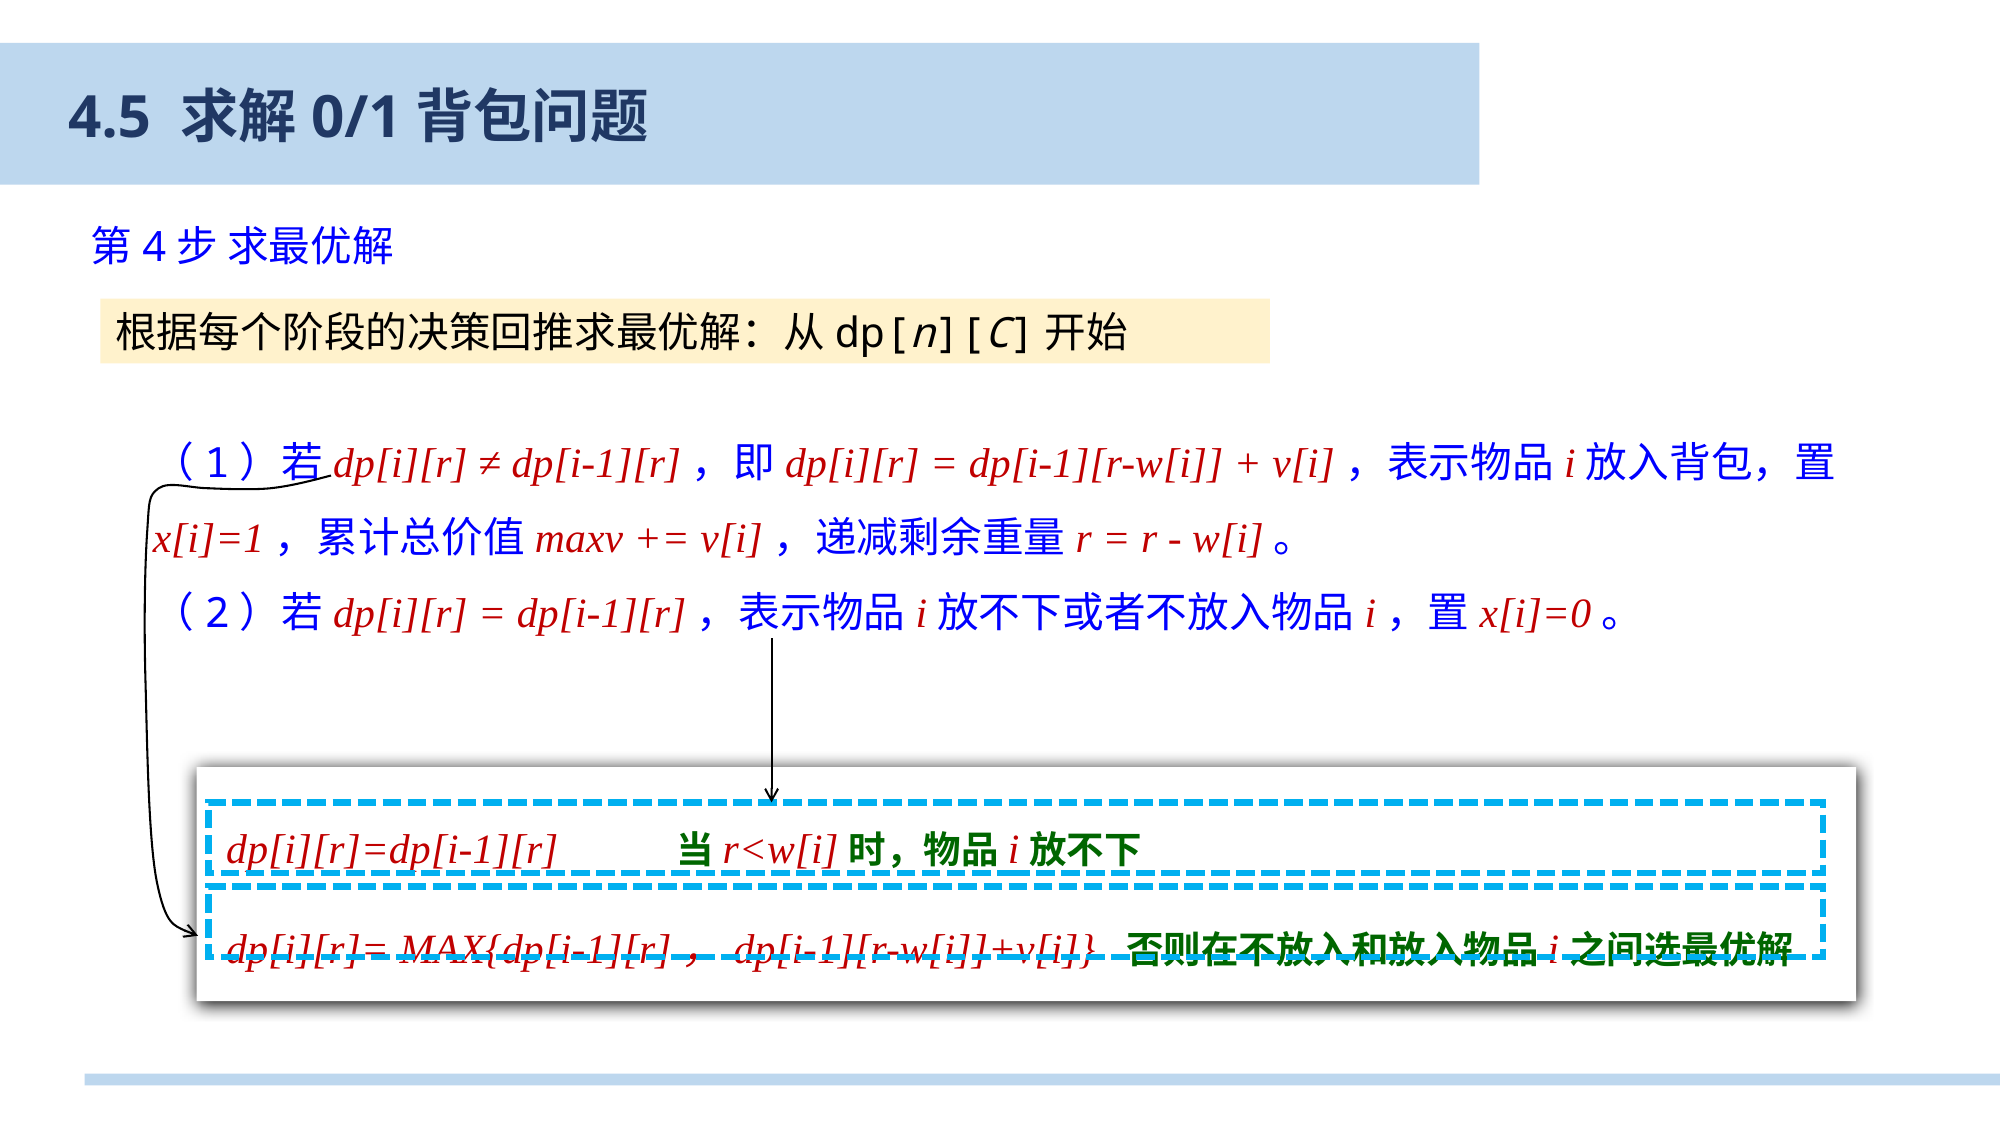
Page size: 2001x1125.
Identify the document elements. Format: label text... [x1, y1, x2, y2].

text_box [143, 475, 1823, 957]
text_box 第4步 求最优解 [75, 212, 1069, 278]
list 4.5 求解0/1背包问题 [0, 42, 1480, 185]
text_box （1）若dp[i][r] ≠ dp[i-1][r]，即dp[i][r] = dp[i-1][r-w[i]] + v[i]，表示物品i放入背包，置x[i]=1，累计总价值maxv += v[i]，递减剩余重量r = r - w[i]。 （2）若dp[i][r] = dp[i-1][r]，表示物品i放不下或者不放入物品i，置x[i]=0。 [138, 403, 1877, 644]
text_box 根据每个阶段的决策回推求最优解：从dp[n][C]开始 [100, 298, 1270, 364]
text_box dp[i][r]=dp[i-1][r] 当r<w[i]时，物品i放不下 dp[i][r]= MAX{dp[i-1][r]，dp[i-1][r-w[i]]+v[i]} 否则在不放入和放入物品i之间选最优解 [196, 767, 1857, 1002]
